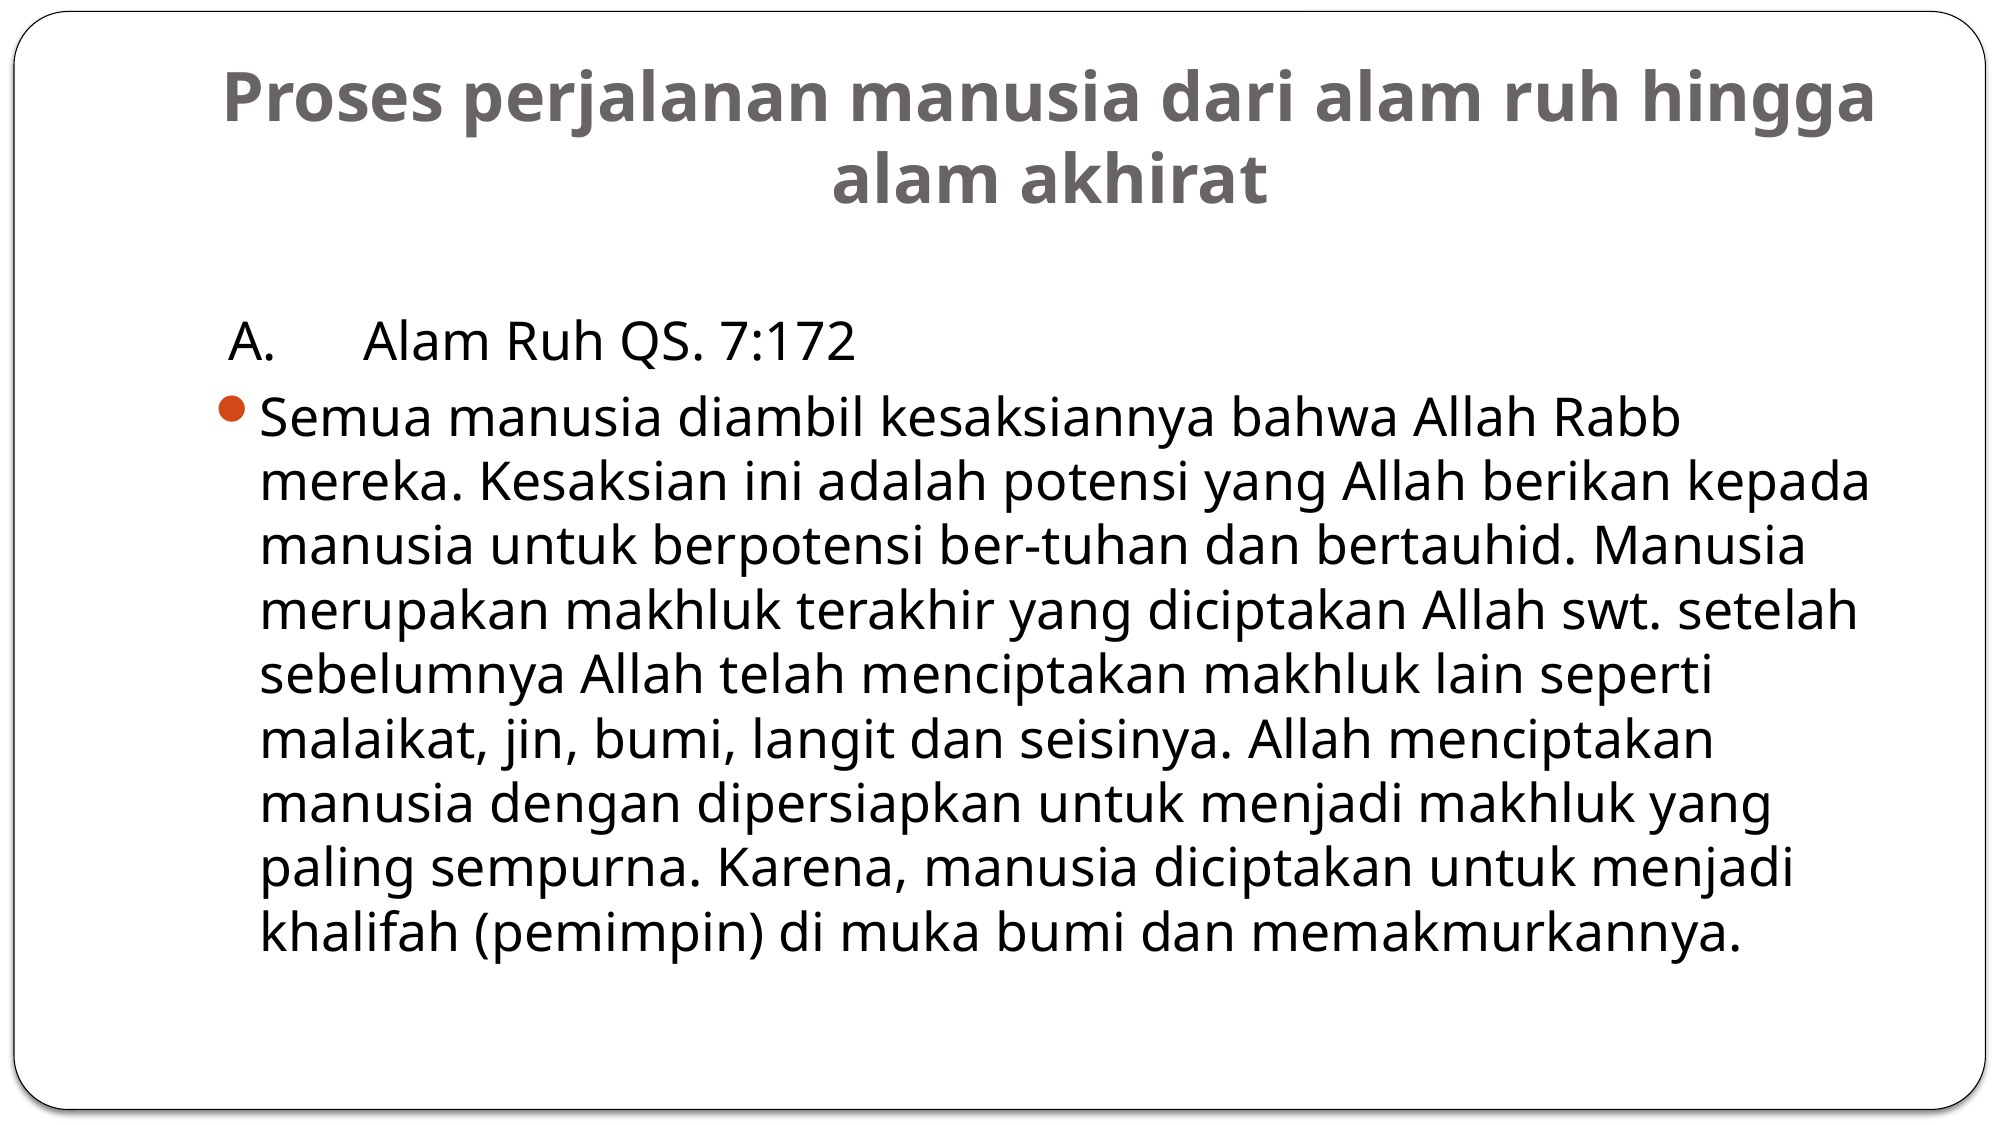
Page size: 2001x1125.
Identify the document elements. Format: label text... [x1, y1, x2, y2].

list A. Alam Ruh QS. 7:172 Semua manusia diambil kesaksiannya bahwa Allah Rabb mereka. Kesaksian ini adalah potensi yang Allah berikan kepada manusia untuk berpotensi ber-tuhan dan bertauhid. Manusia merupakan makhluk terakhir yang diciptakan Allah swt. setelah sebelumnya Allah telah menciptakan makhluk lain seperti malaikat, jin, bumi, langit dan seisinya. Allah menciptakan manusia dengan dipersiapkan untuk menjadi makhluk yang paling sempurna. Karena, manusia diciptakan untuk menjadi khalifah (pemimpin) di muka bumi dan memakmurkannya. [200, 237, 1900, 988]
title Proses perjalanan manusia dari alam ruh hingga alam akhirat [200, 45, 1900, 233]
